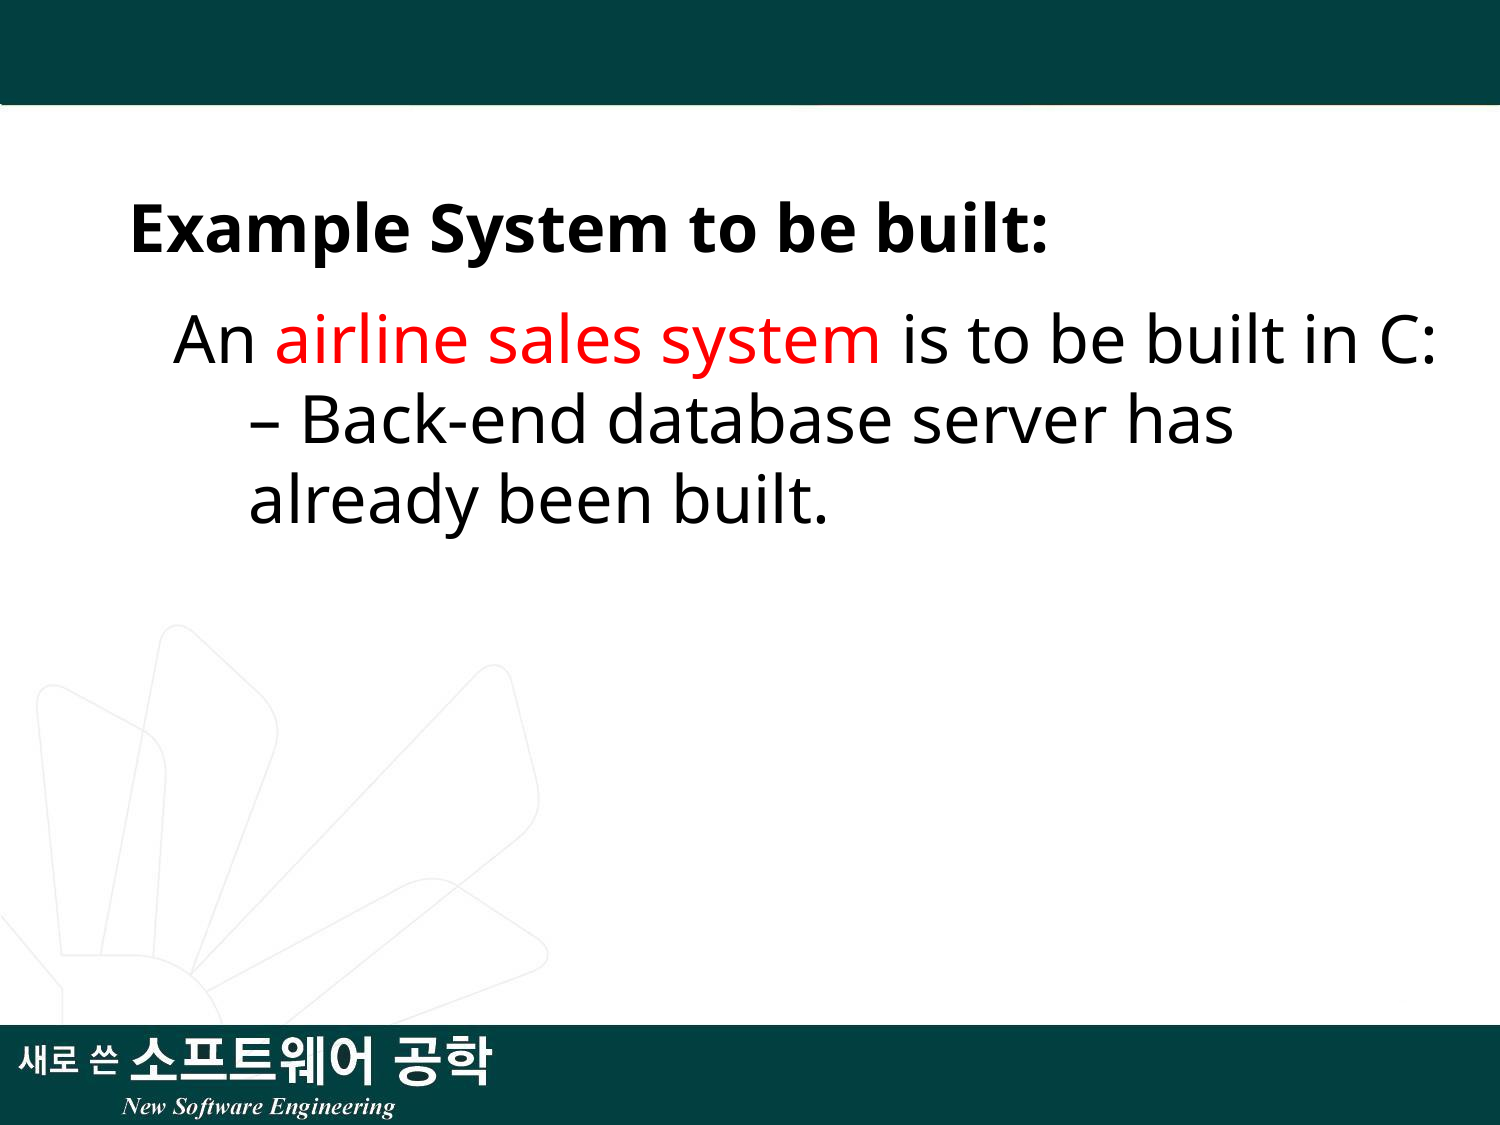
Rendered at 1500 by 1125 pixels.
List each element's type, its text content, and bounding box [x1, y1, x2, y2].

text_box Example System to be built: [113, 132, 1464, 320]
title Example System to be built [88, 101, 1439, 290]
picture [0, 0, 1500, 1125]
text_box An airline sales system is to be built in C: – Back-end database server has already been built. [158, 289, 1484, 544]
